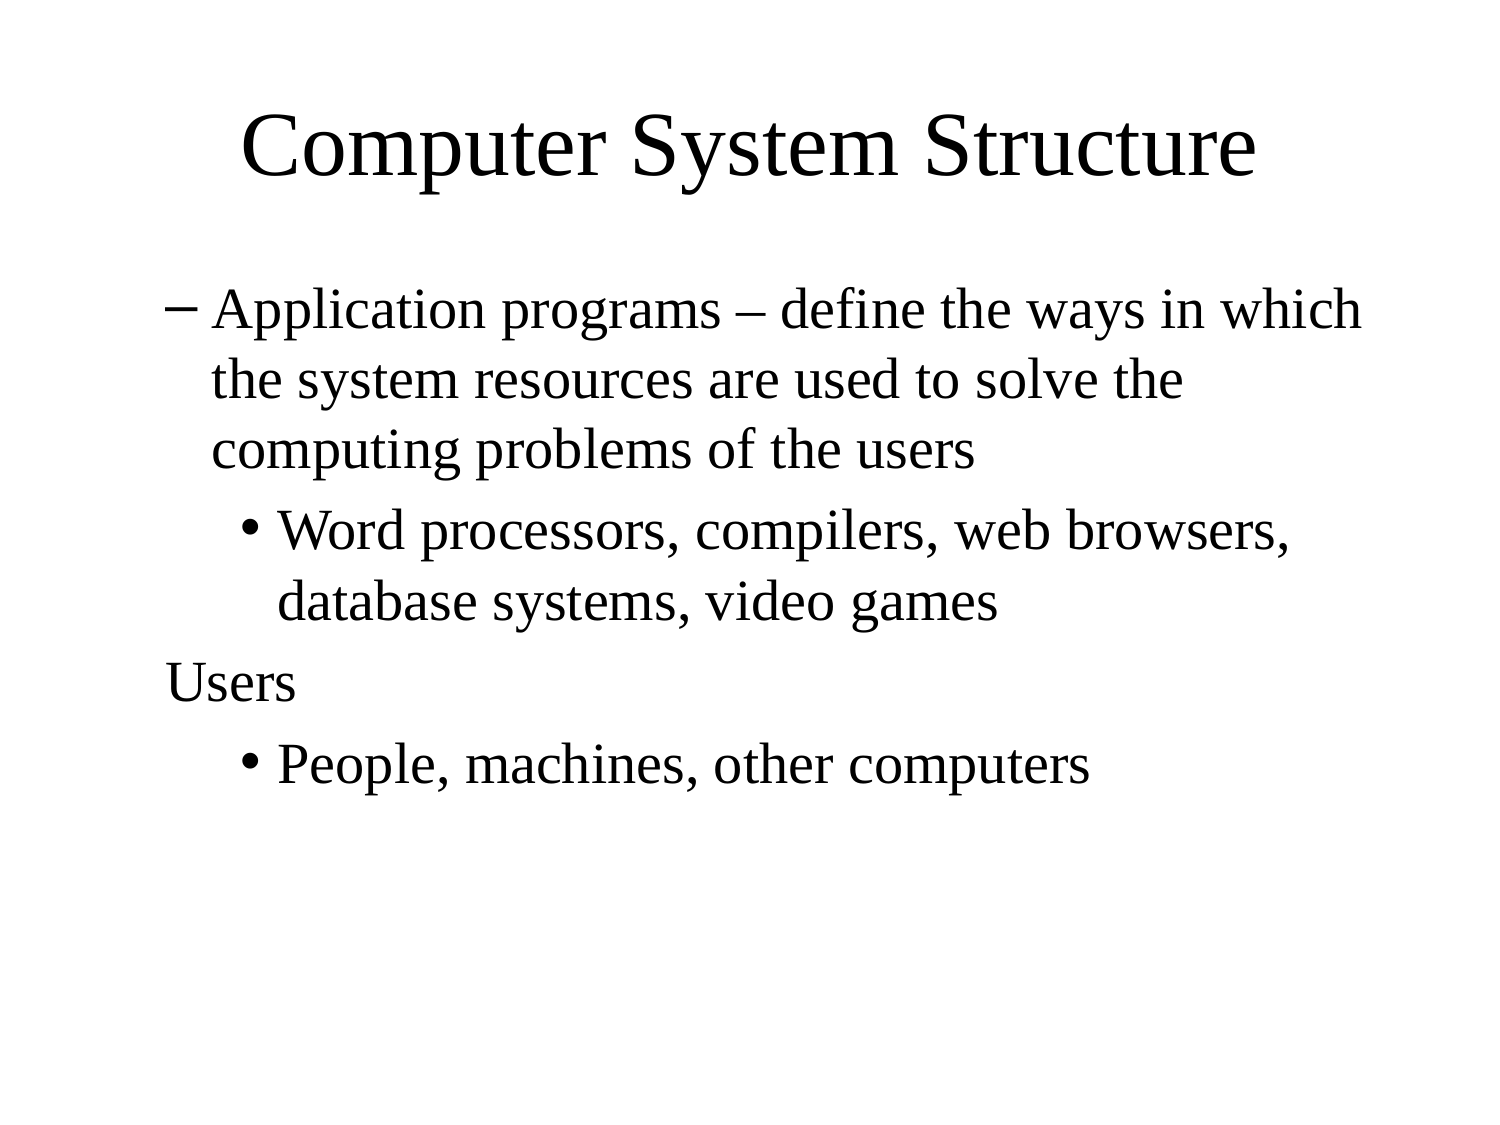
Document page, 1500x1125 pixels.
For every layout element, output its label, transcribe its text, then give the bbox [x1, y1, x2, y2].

list Application programs – define the ways in which the system resources are used to solve the computing problems of the users Word processors, compilers, web browsers, database systems, video games Users People, machines, other computers [75, 262, 1425, 1005]
title Computer System Structure [75, 45, 1425, 233]
